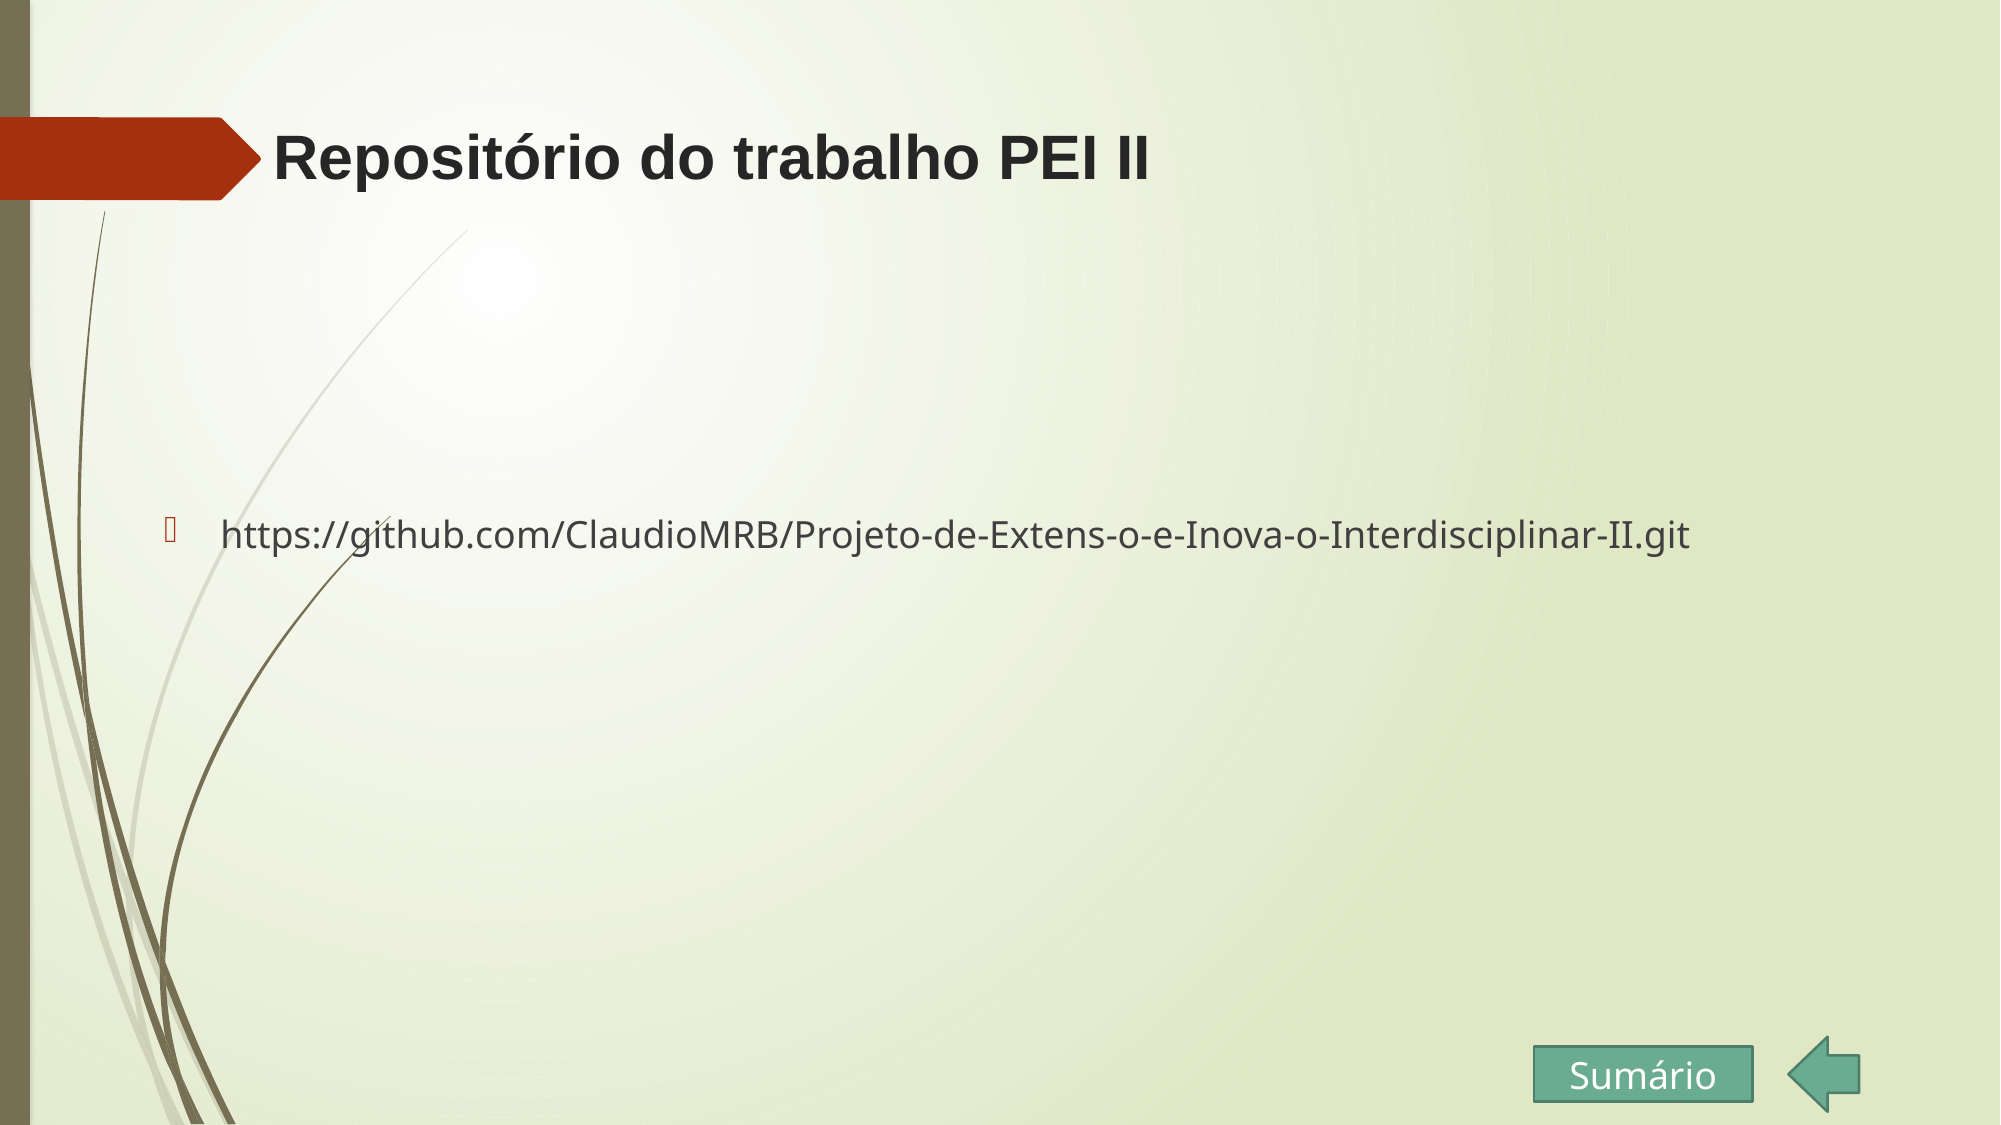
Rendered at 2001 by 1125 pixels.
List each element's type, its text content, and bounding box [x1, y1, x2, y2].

text_box Sumário [1533, 1045, 1754, 1103]
text_box [1787, 1035, 1861, 1113]
title Repositório do trabalho PEI II [258, 109, 1182, 201]
list https://github.com/ClaudioMRB/Projeto-de-Extens-o-e-Inova-o-Interdisciplinar-II.git [149, 503, 1822, 568]
